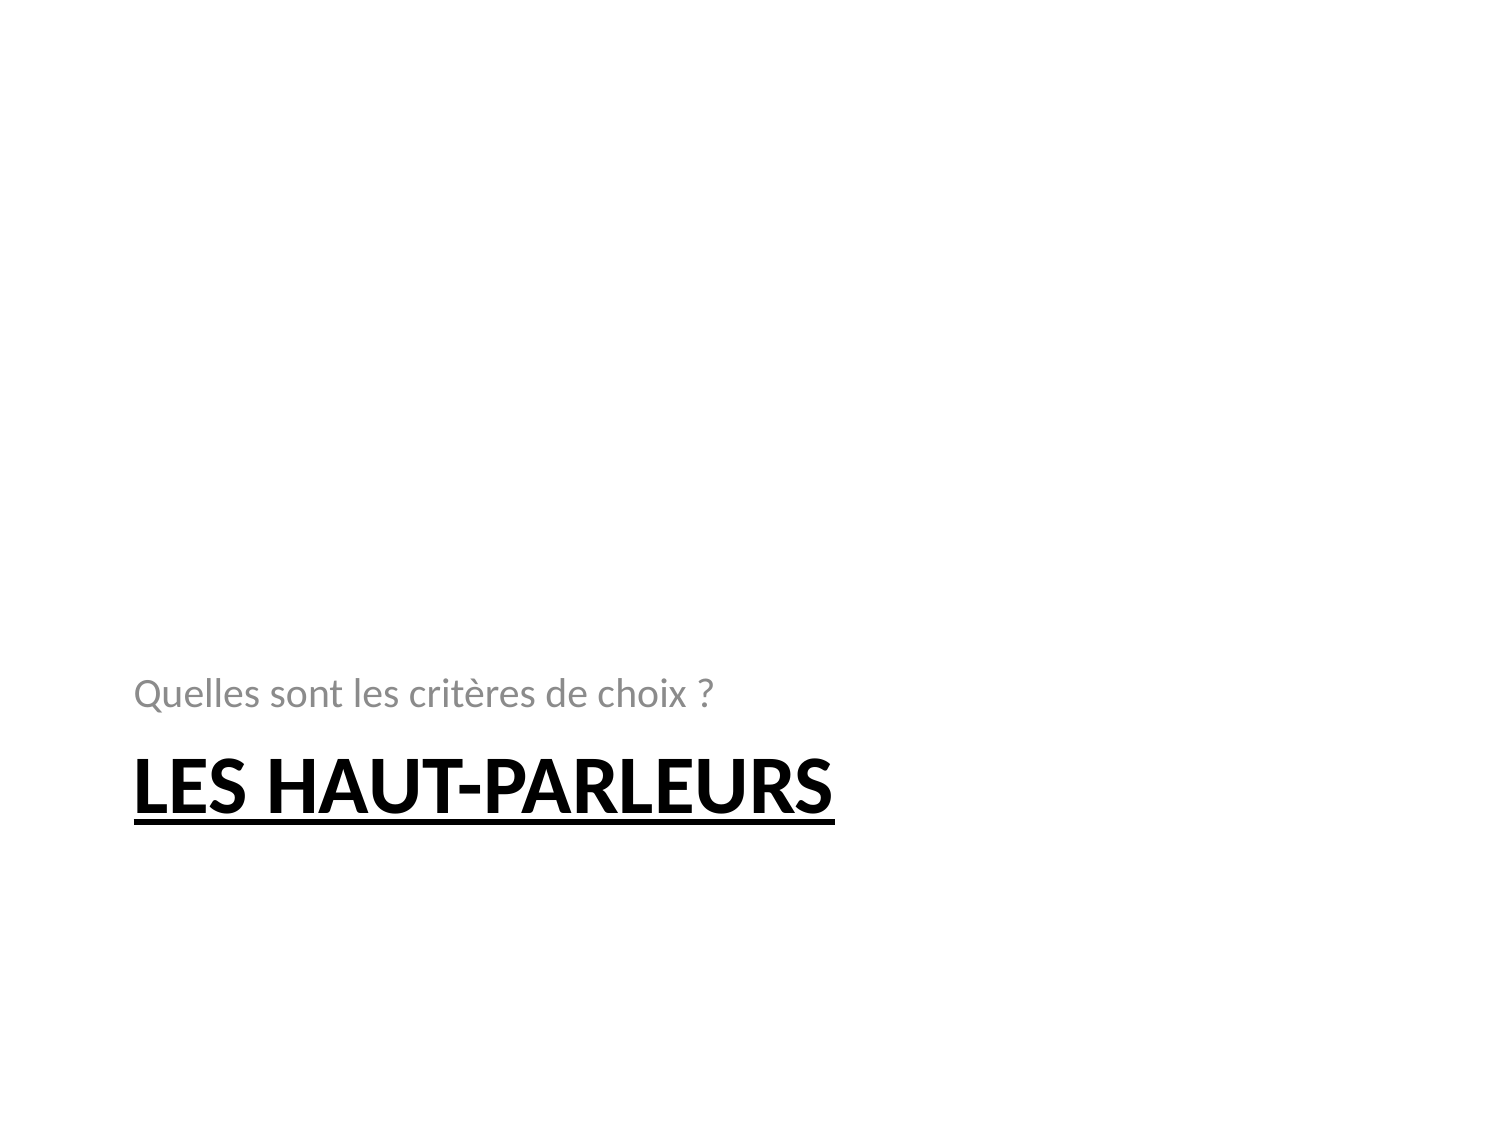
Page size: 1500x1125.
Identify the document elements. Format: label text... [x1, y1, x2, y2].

title Les haut-parleurs [118, 723, 1394, 947]
list Quelles sont les critères de choix ? [118, 476, 1394, 723]
